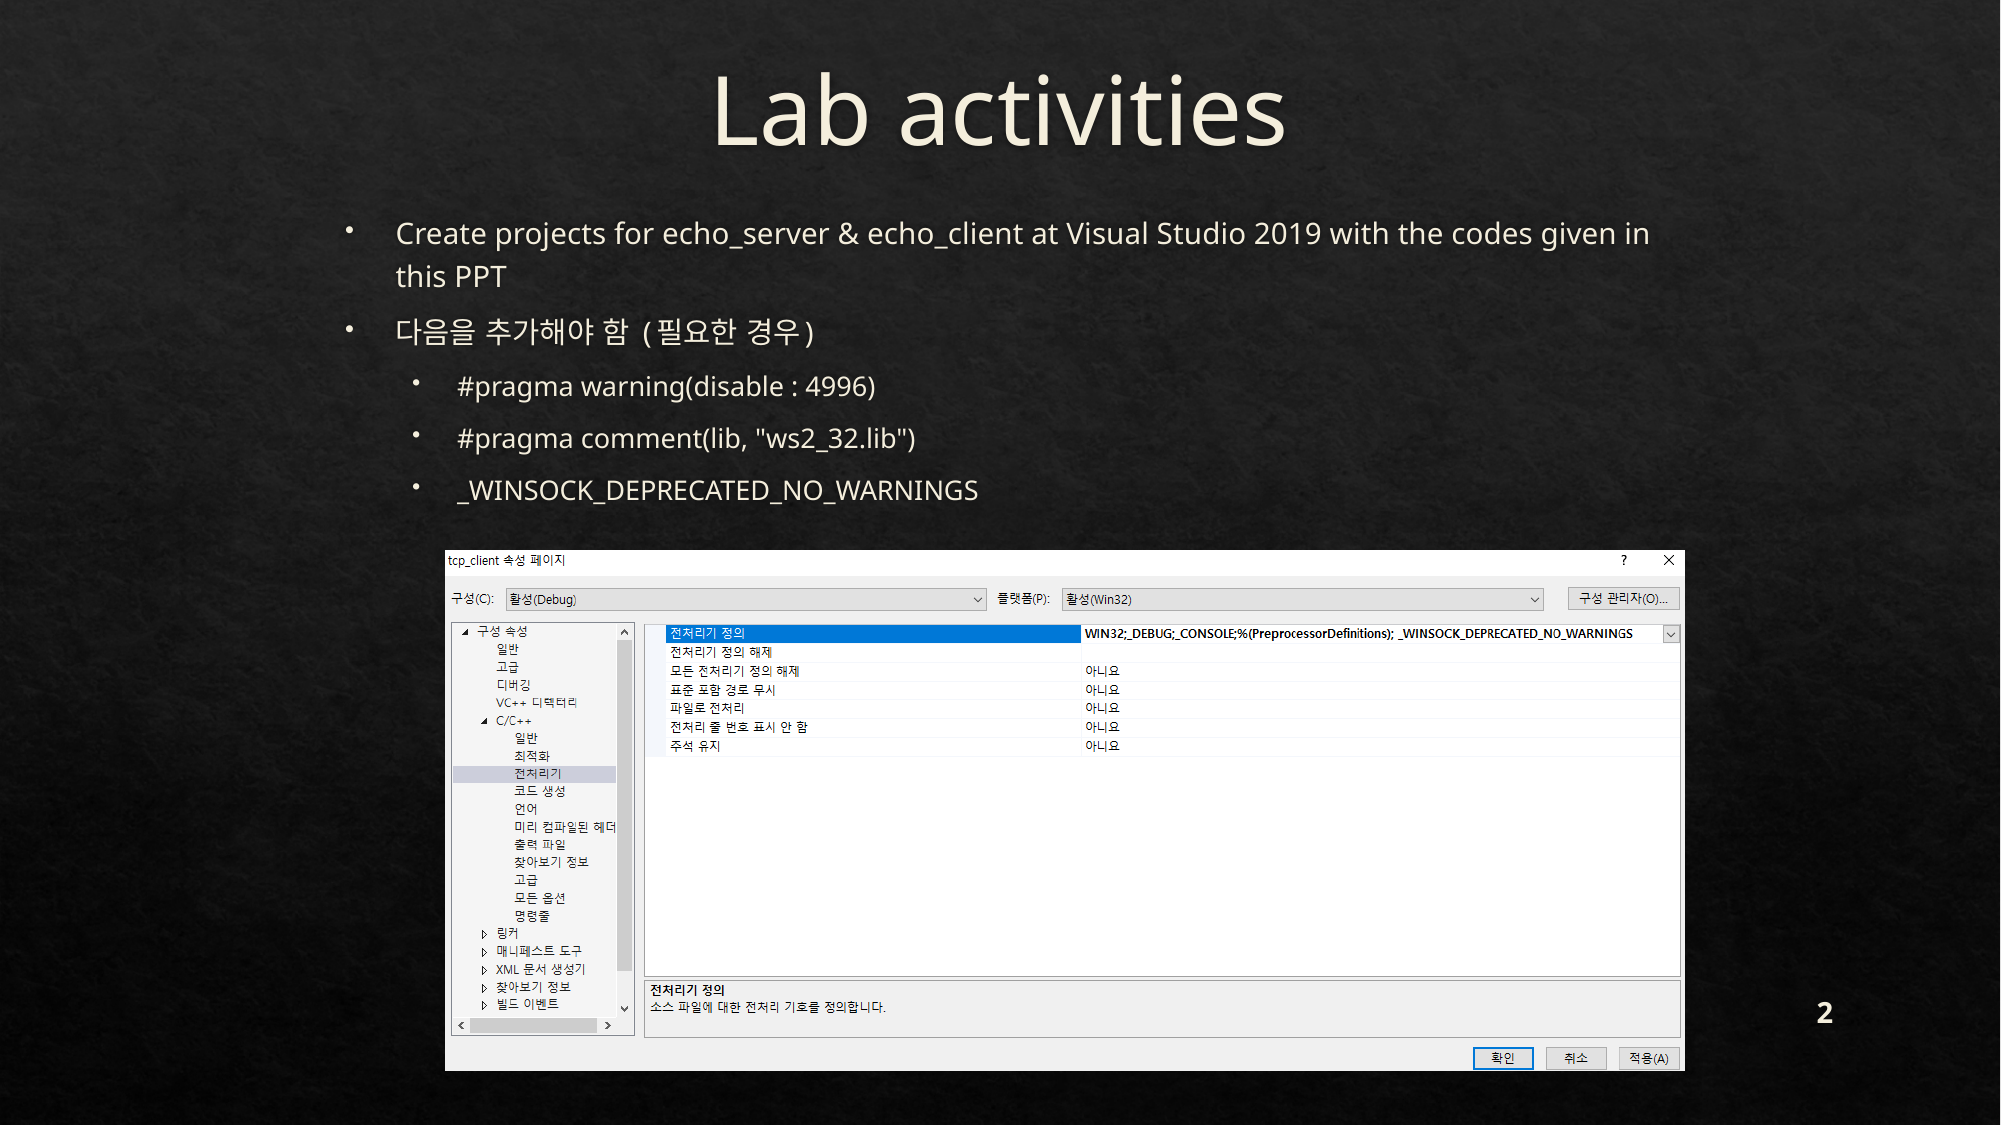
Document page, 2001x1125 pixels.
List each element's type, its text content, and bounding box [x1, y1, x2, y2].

picture [444, 550, 1685, 1071]
list Create projects for echo_server & echo_client at Visual Studio 2019 with the codes given in this PPT 다음을 추가해야 함 (필요한 경우) #pragma warning(disable : 4996) #pragma comment(lib, "ws2_32.lib") _WINSOCK_DEPRECATED_NO_WARNINGS [324, 200, 1675, 516]
title Lab activities [149, 11, 1849, 218]
slide_number 2 [1724, 984, 1849, 1045]
